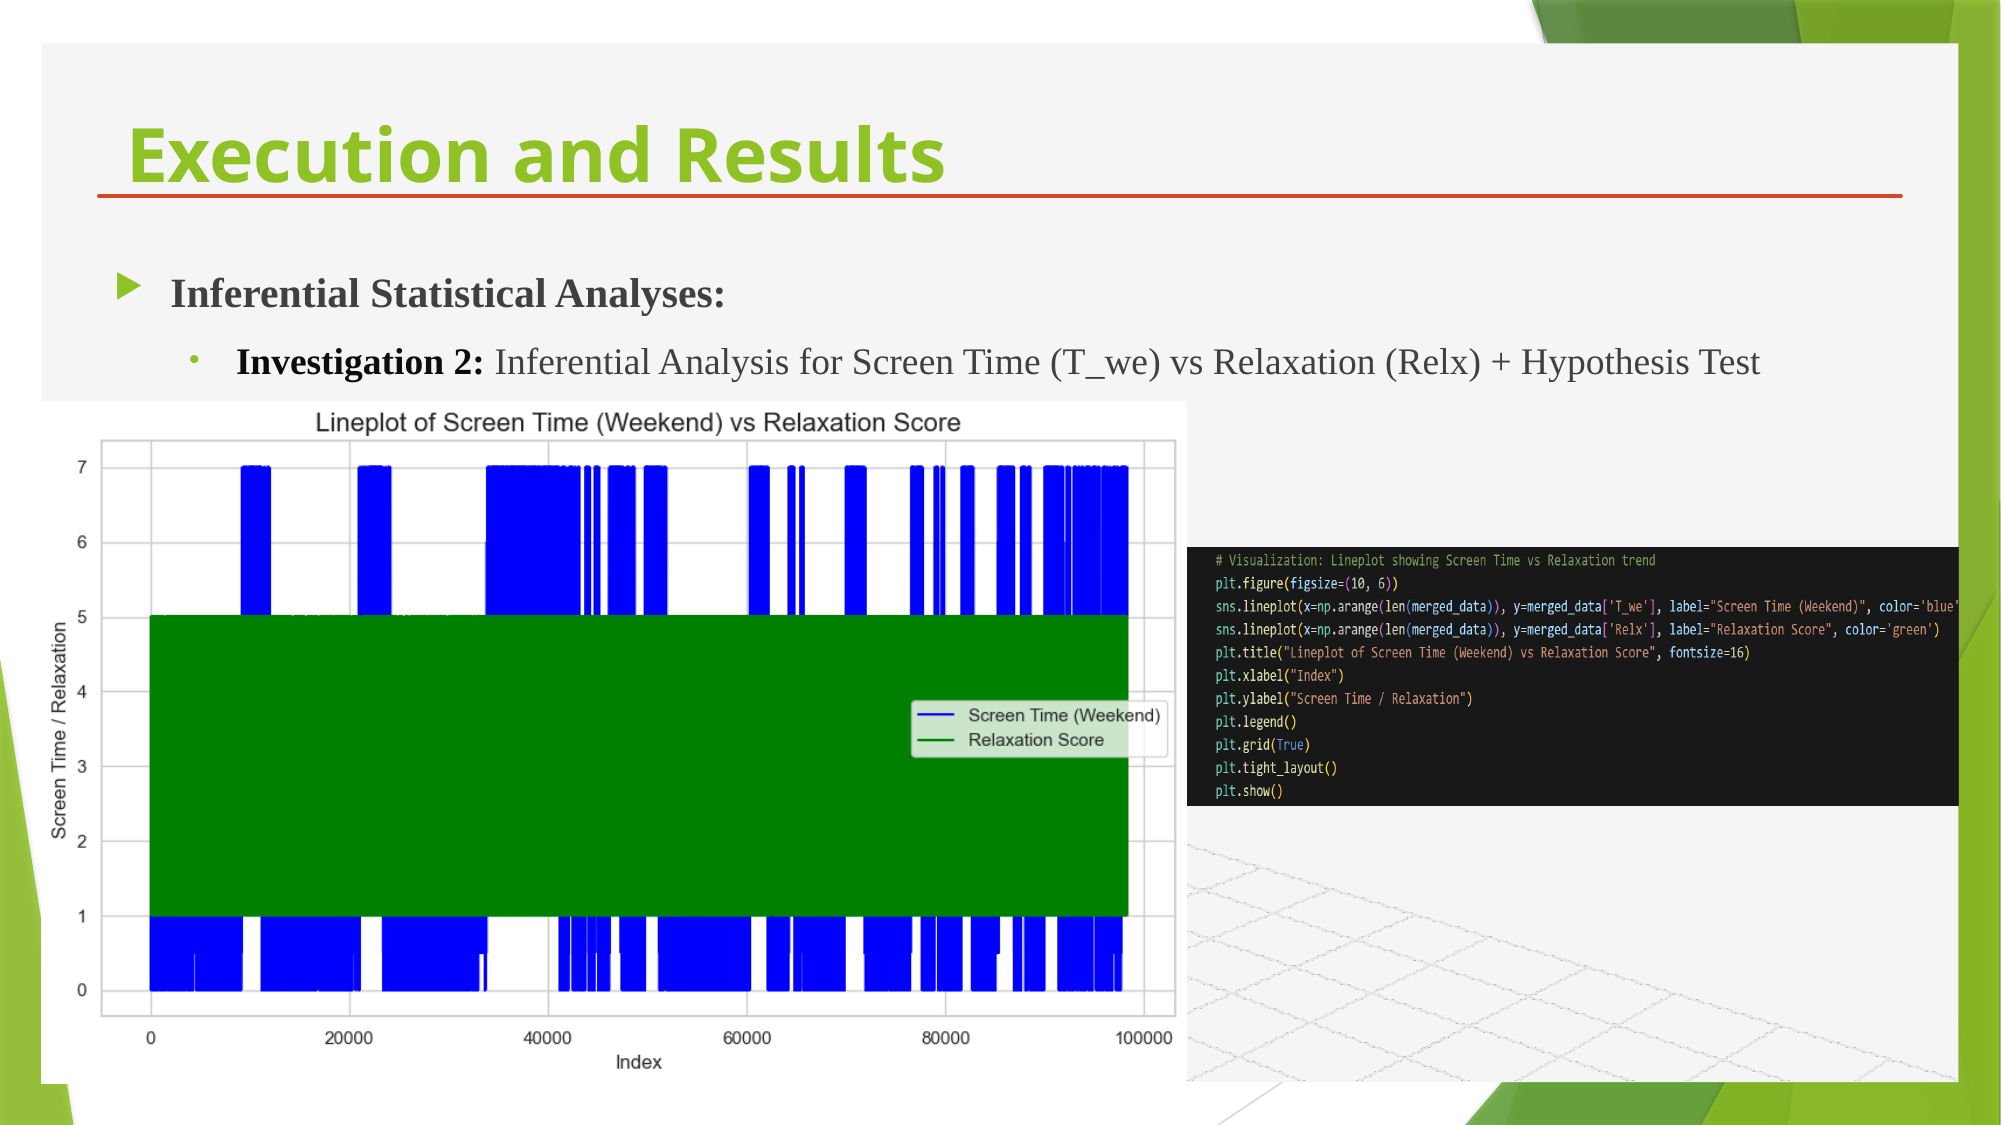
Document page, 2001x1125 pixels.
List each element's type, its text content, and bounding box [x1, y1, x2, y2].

picture [40, 401, 1960, 1085]
list Inferential Statistical Analyses: Investigation 2: Inferential Analysis for Screen Time (T_we) vs Relaxation (Relx) + Hypothesis Test [99, 0, 1871, 546]
